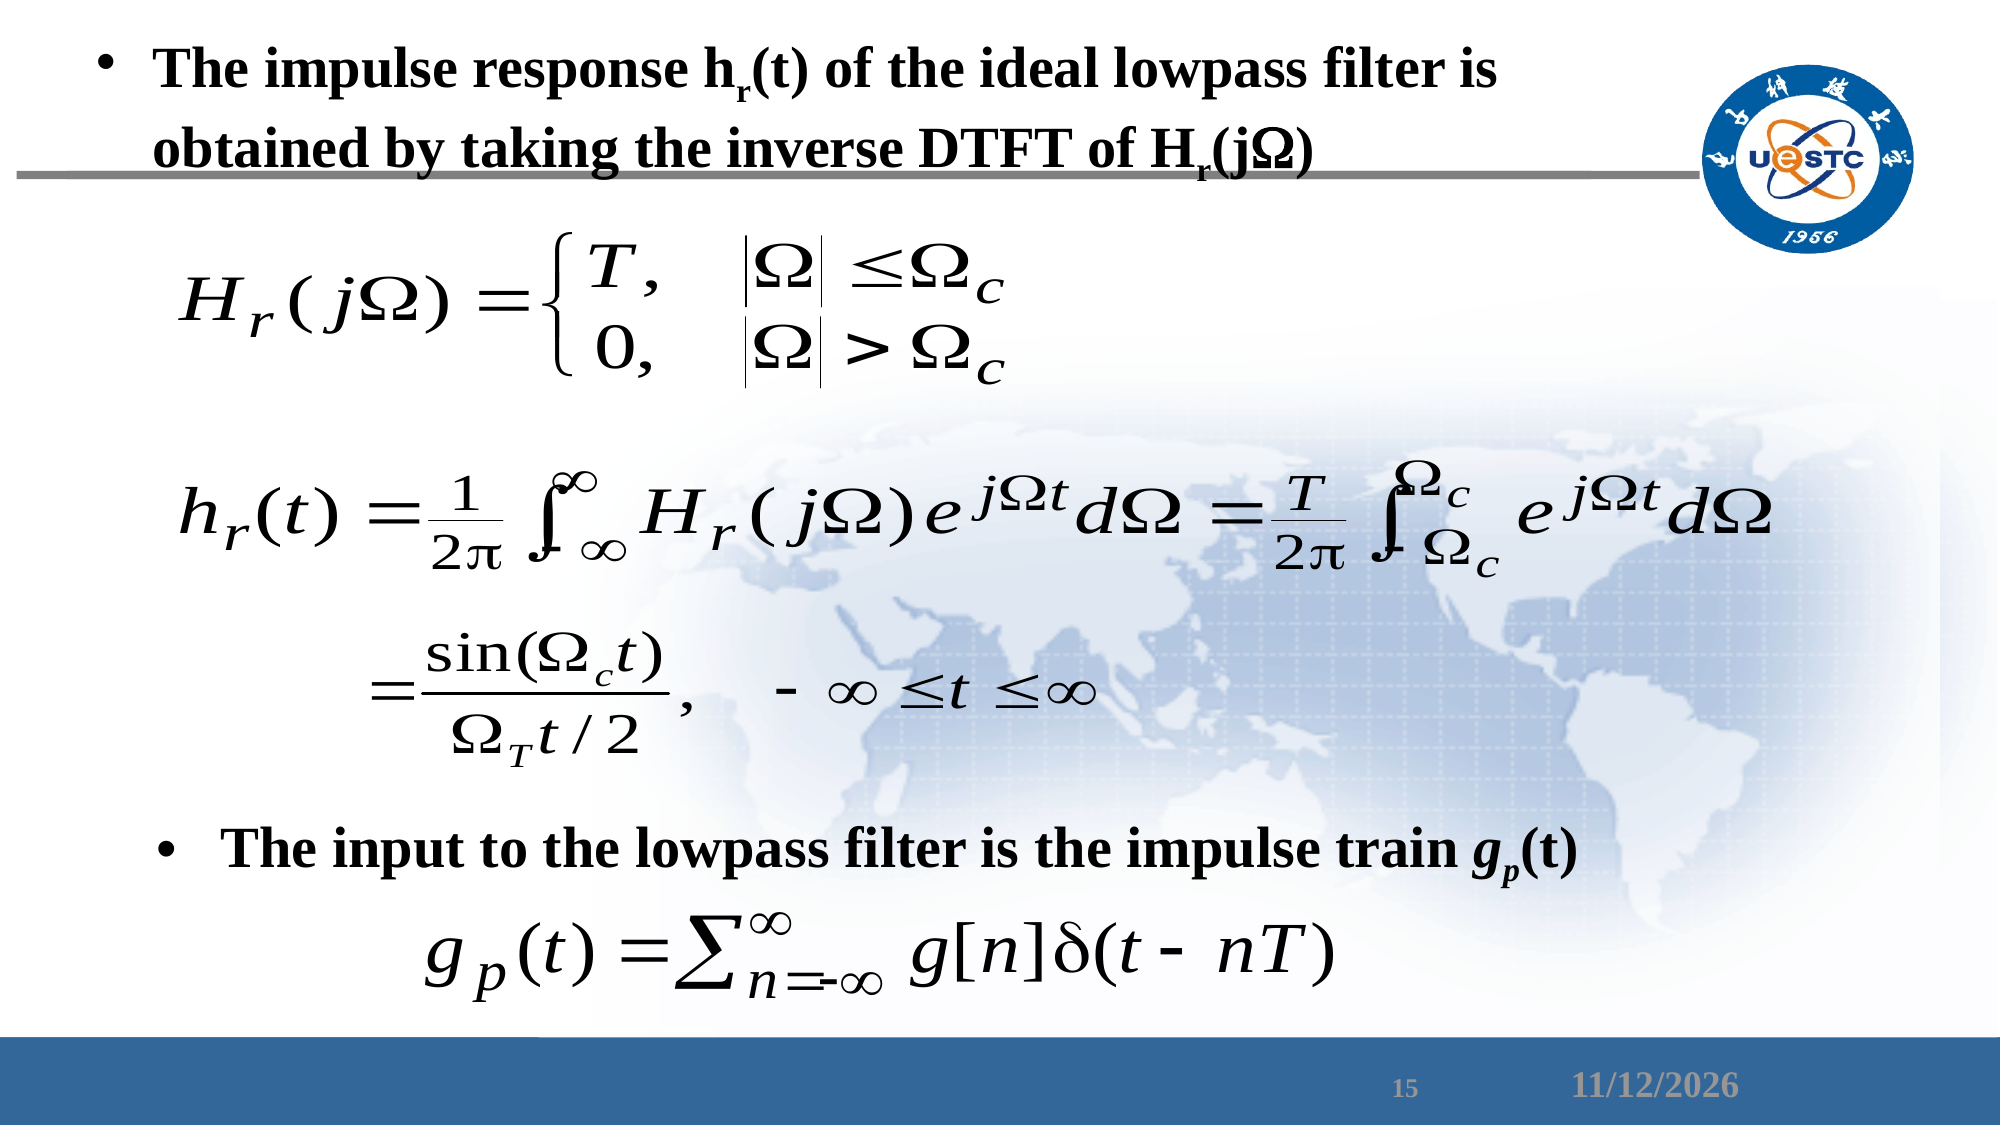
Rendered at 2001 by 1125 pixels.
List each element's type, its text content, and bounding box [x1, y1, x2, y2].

text_box The input to the lowpass filter is the impulse train gp(t) [136, 798, 1688, 899]
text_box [417, 888, 1341, 1009]
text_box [353, 616, 1113, 781]
list The impulse response hr(t) of the ideal lowpass filter is obtained by taking the inverse DTFT of Hr(j) [81, 21, 1743, 179]
picture [1679, 56, 1968, 263]
picture [483, 287, 1997, 1037]
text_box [172, 227, 1019, 393]
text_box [172, 450, 1781, 584]
